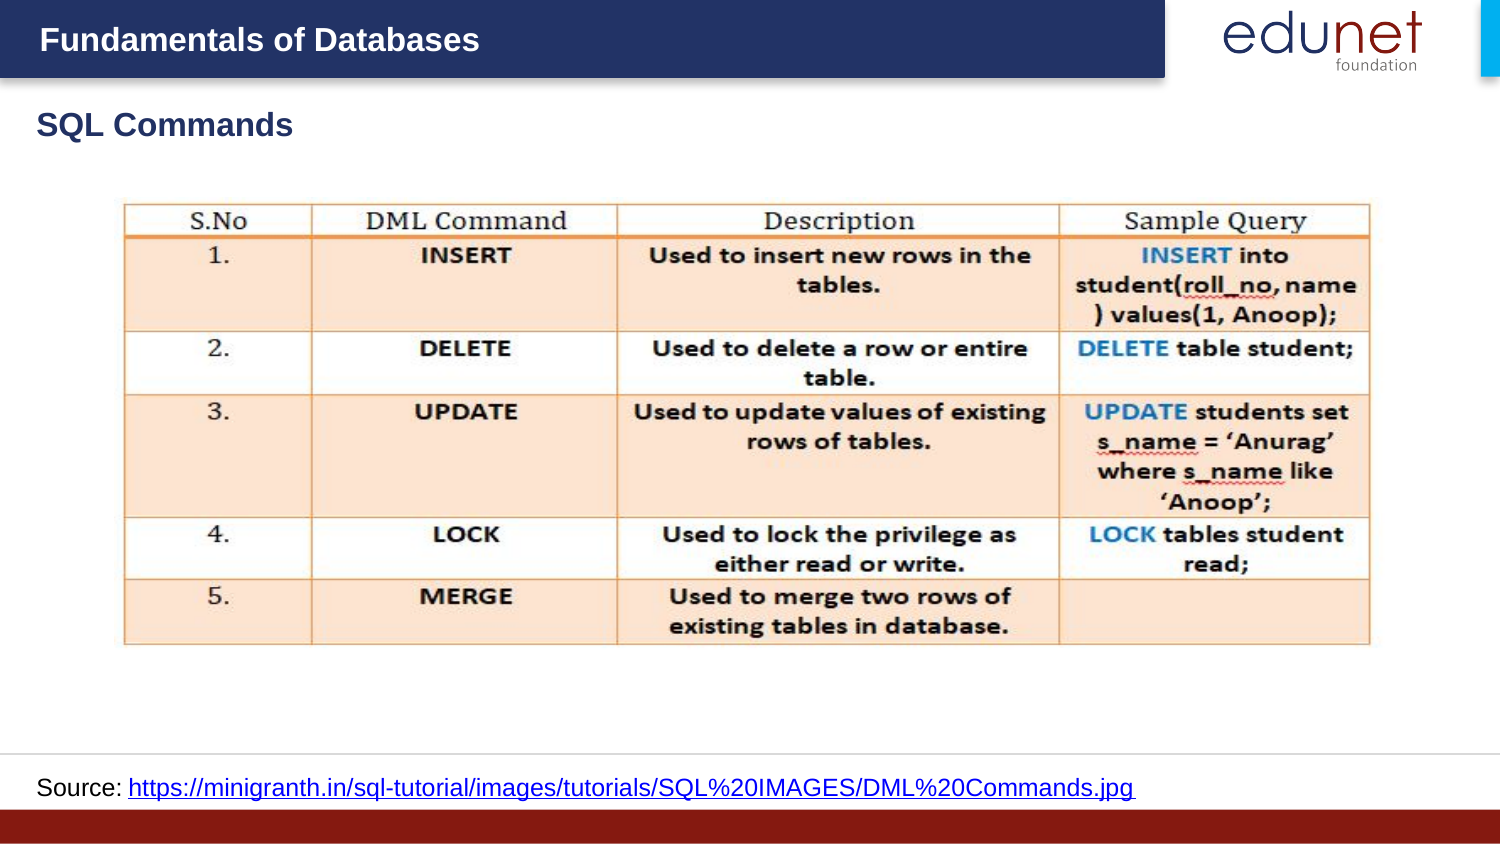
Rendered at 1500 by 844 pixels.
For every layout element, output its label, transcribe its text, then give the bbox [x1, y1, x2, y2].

text_box Source: [21, 763, 113, 809]
picture [1219, 8, 1424, 75]
picture [114, 197, 1386, 655]
text_box https://minigranth.in/sql-tutorial/images/tutorials/SQL%20IMAGES/DML%20Commands.jpg [113, 763, 1249, 809]
